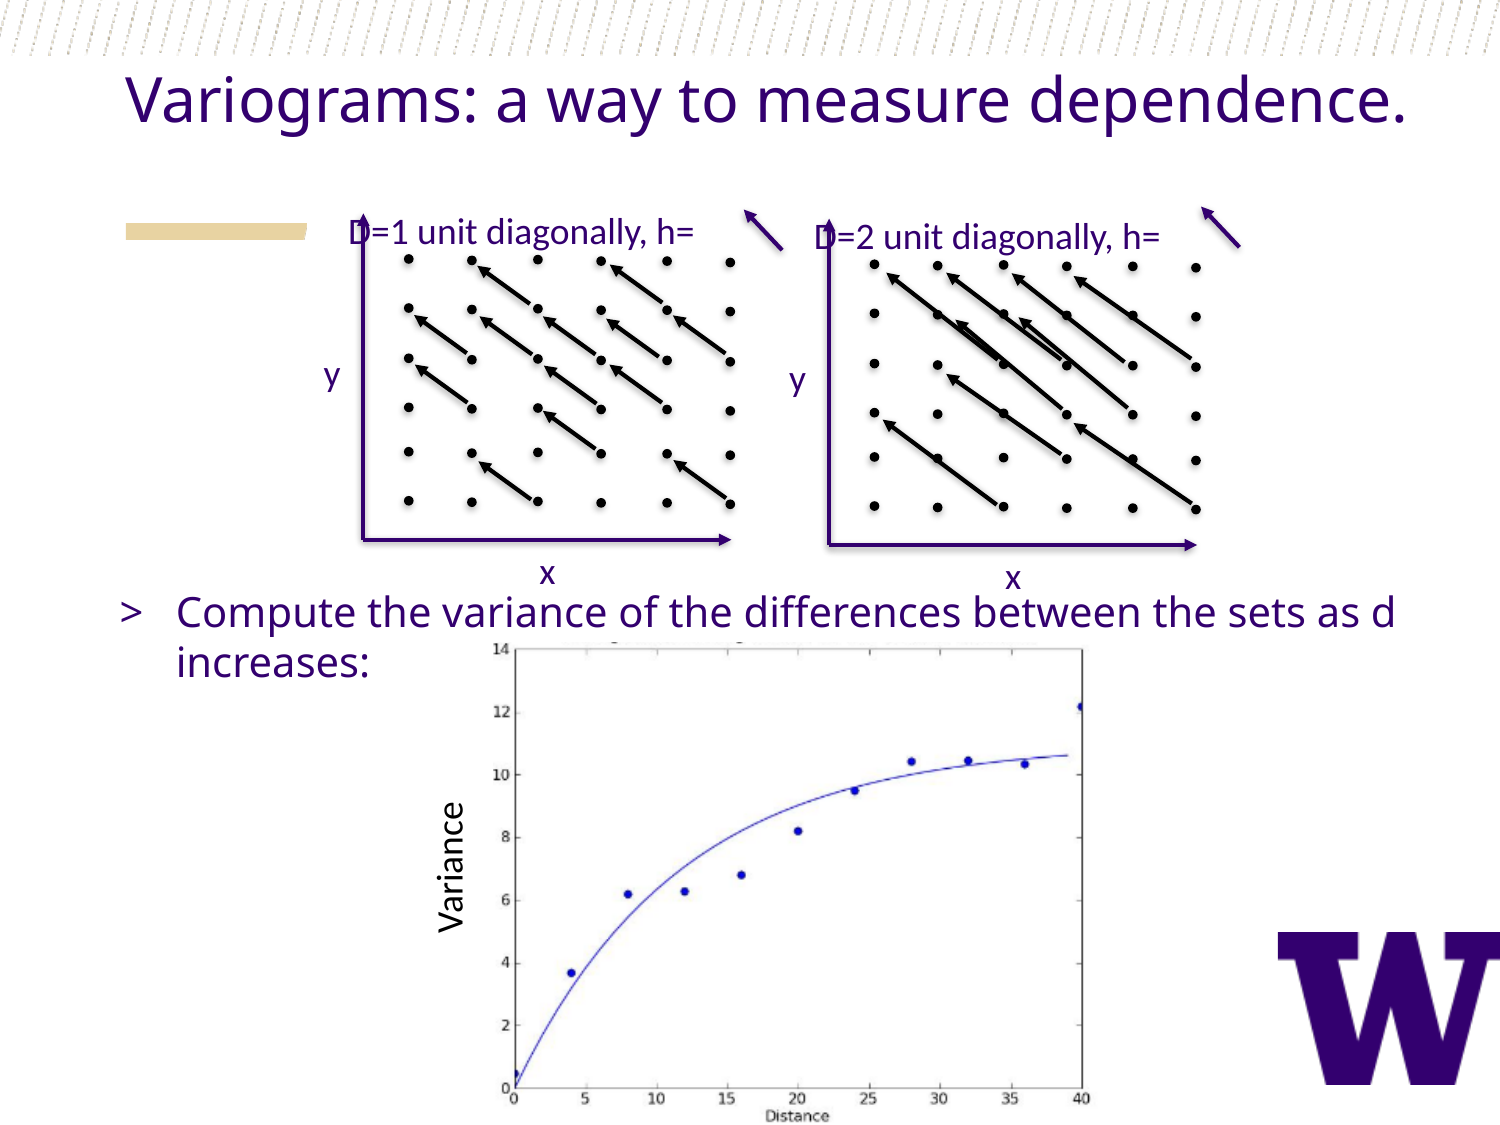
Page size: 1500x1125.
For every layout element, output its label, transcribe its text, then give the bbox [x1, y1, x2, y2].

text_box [314, 199, 1240, 589]
list Compute the variance of the differences between the sets as d increases: [104, 578, 1450, 694]
text_box Variance [417, 787, 478, 948]
picture [493, 642, 1103, 1125]
list Variograms: a way to measure dependence. [110, 60, 1453, 224]
picture [0, 0, 1500, 56]
